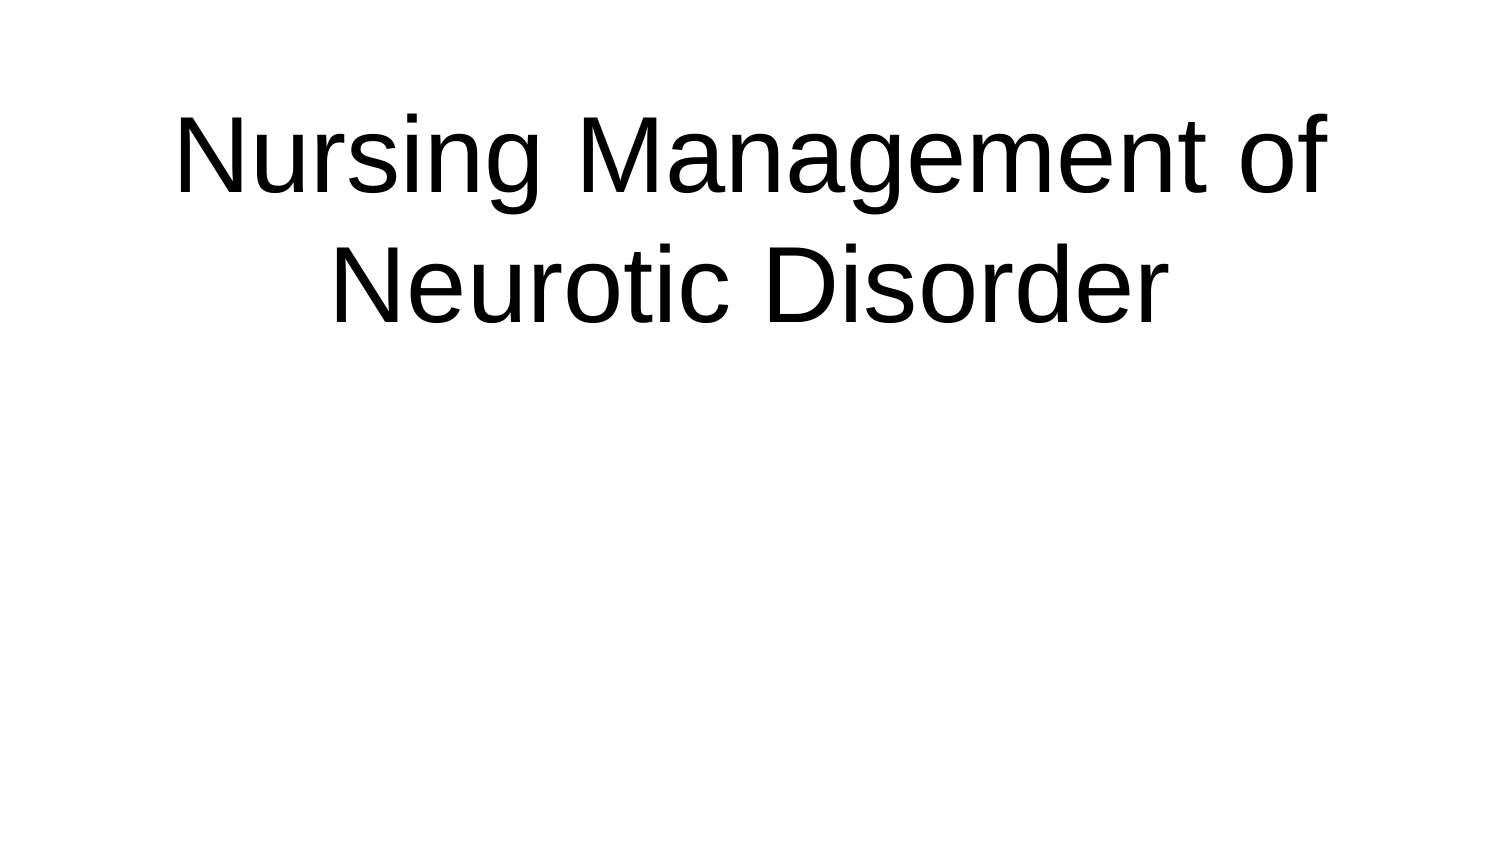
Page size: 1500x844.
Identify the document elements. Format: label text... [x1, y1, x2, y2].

title Nursing Management of Neurotic Disorder [51, 91, 1449, 345]
